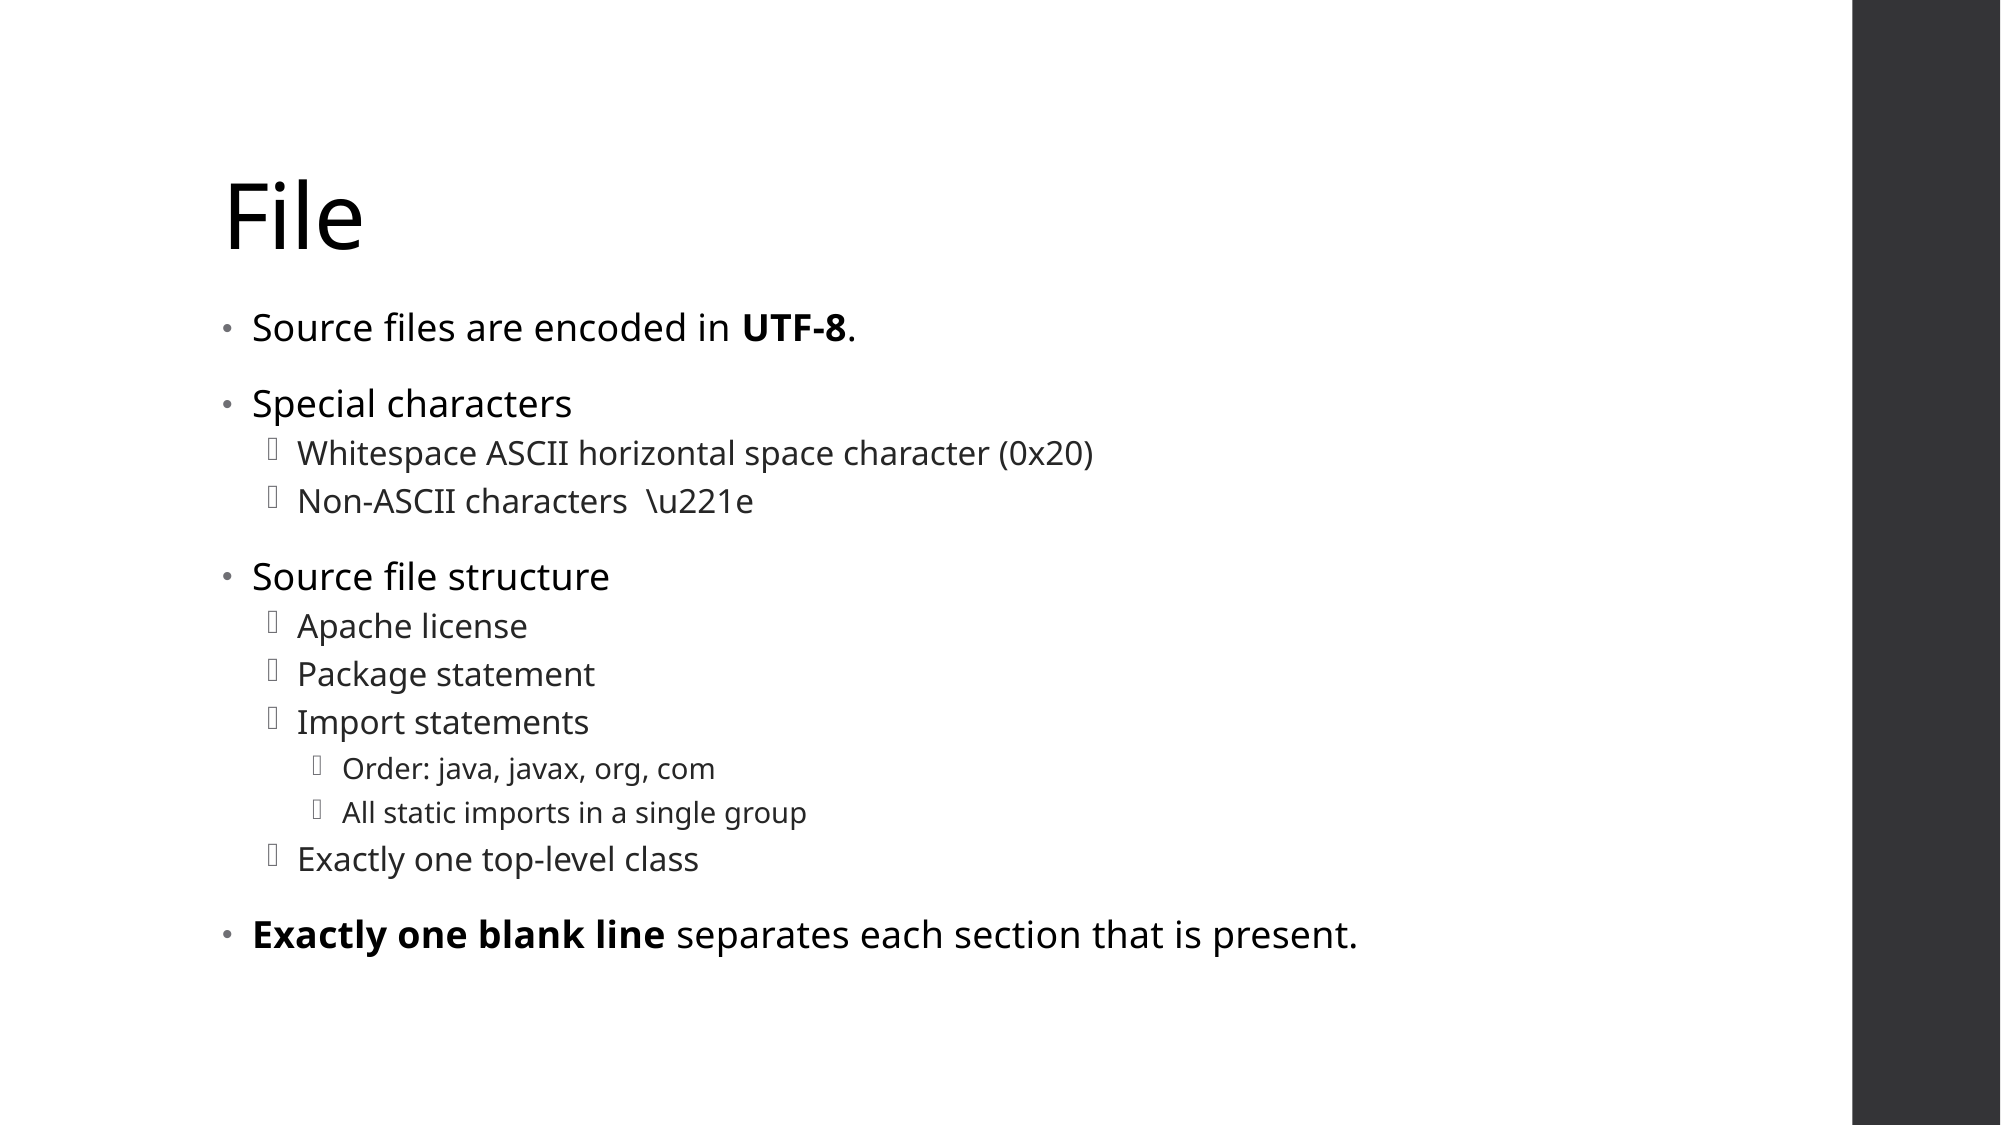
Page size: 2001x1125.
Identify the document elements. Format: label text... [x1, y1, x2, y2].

title File [206, 60, 1797, 278]
list Source files are encoded in UTF-8. Special characters Whitespace ASCII horizontal space character (0x20) Non-ASCII characters \u221e Source file structure Apache license Package statement Import statements Order: java, javax, org, com All static imports in a single group Exactly one top-level class Exactly one blank line separates each section that is present. [206, 299, 1617, 1014]
